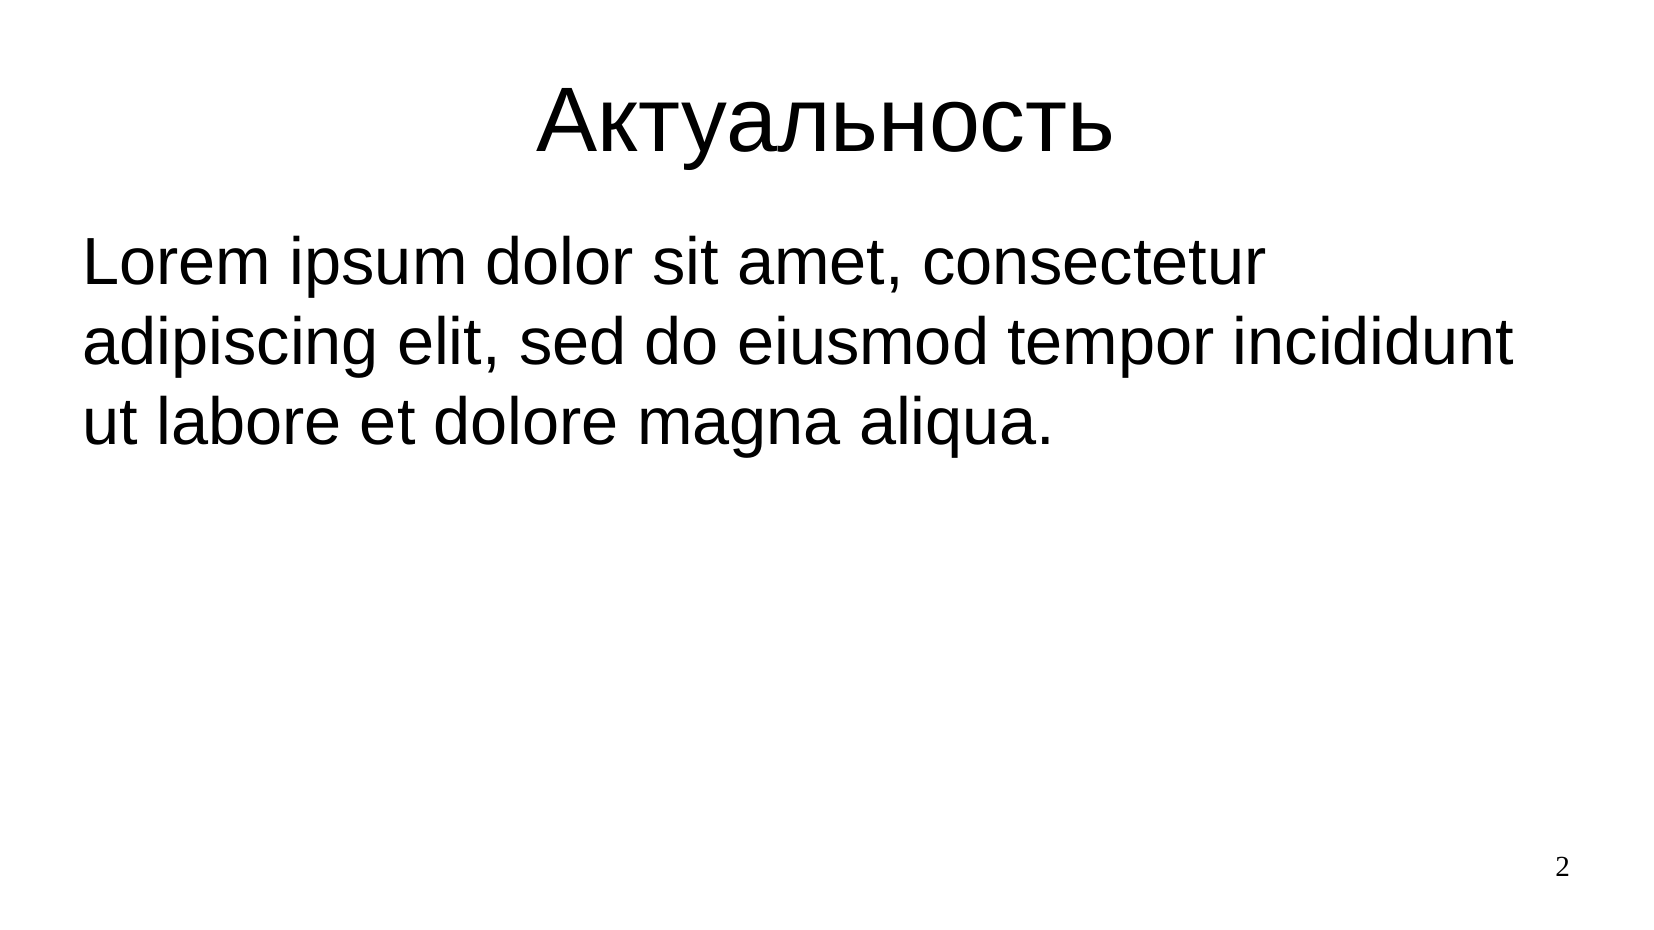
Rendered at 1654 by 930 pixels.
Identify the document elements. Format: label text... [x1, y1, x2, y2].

slide_number 2 [1185, 847, 1571, 912]
title Актуальность [82, 37, 1571, 193]
list Lorem ipsum dolor sit amet, consectetur adipiscing elit, sed do eiusmod tempor incididunt ut labore et dolore magna aliqua. [82, 217, 1571, 757]
